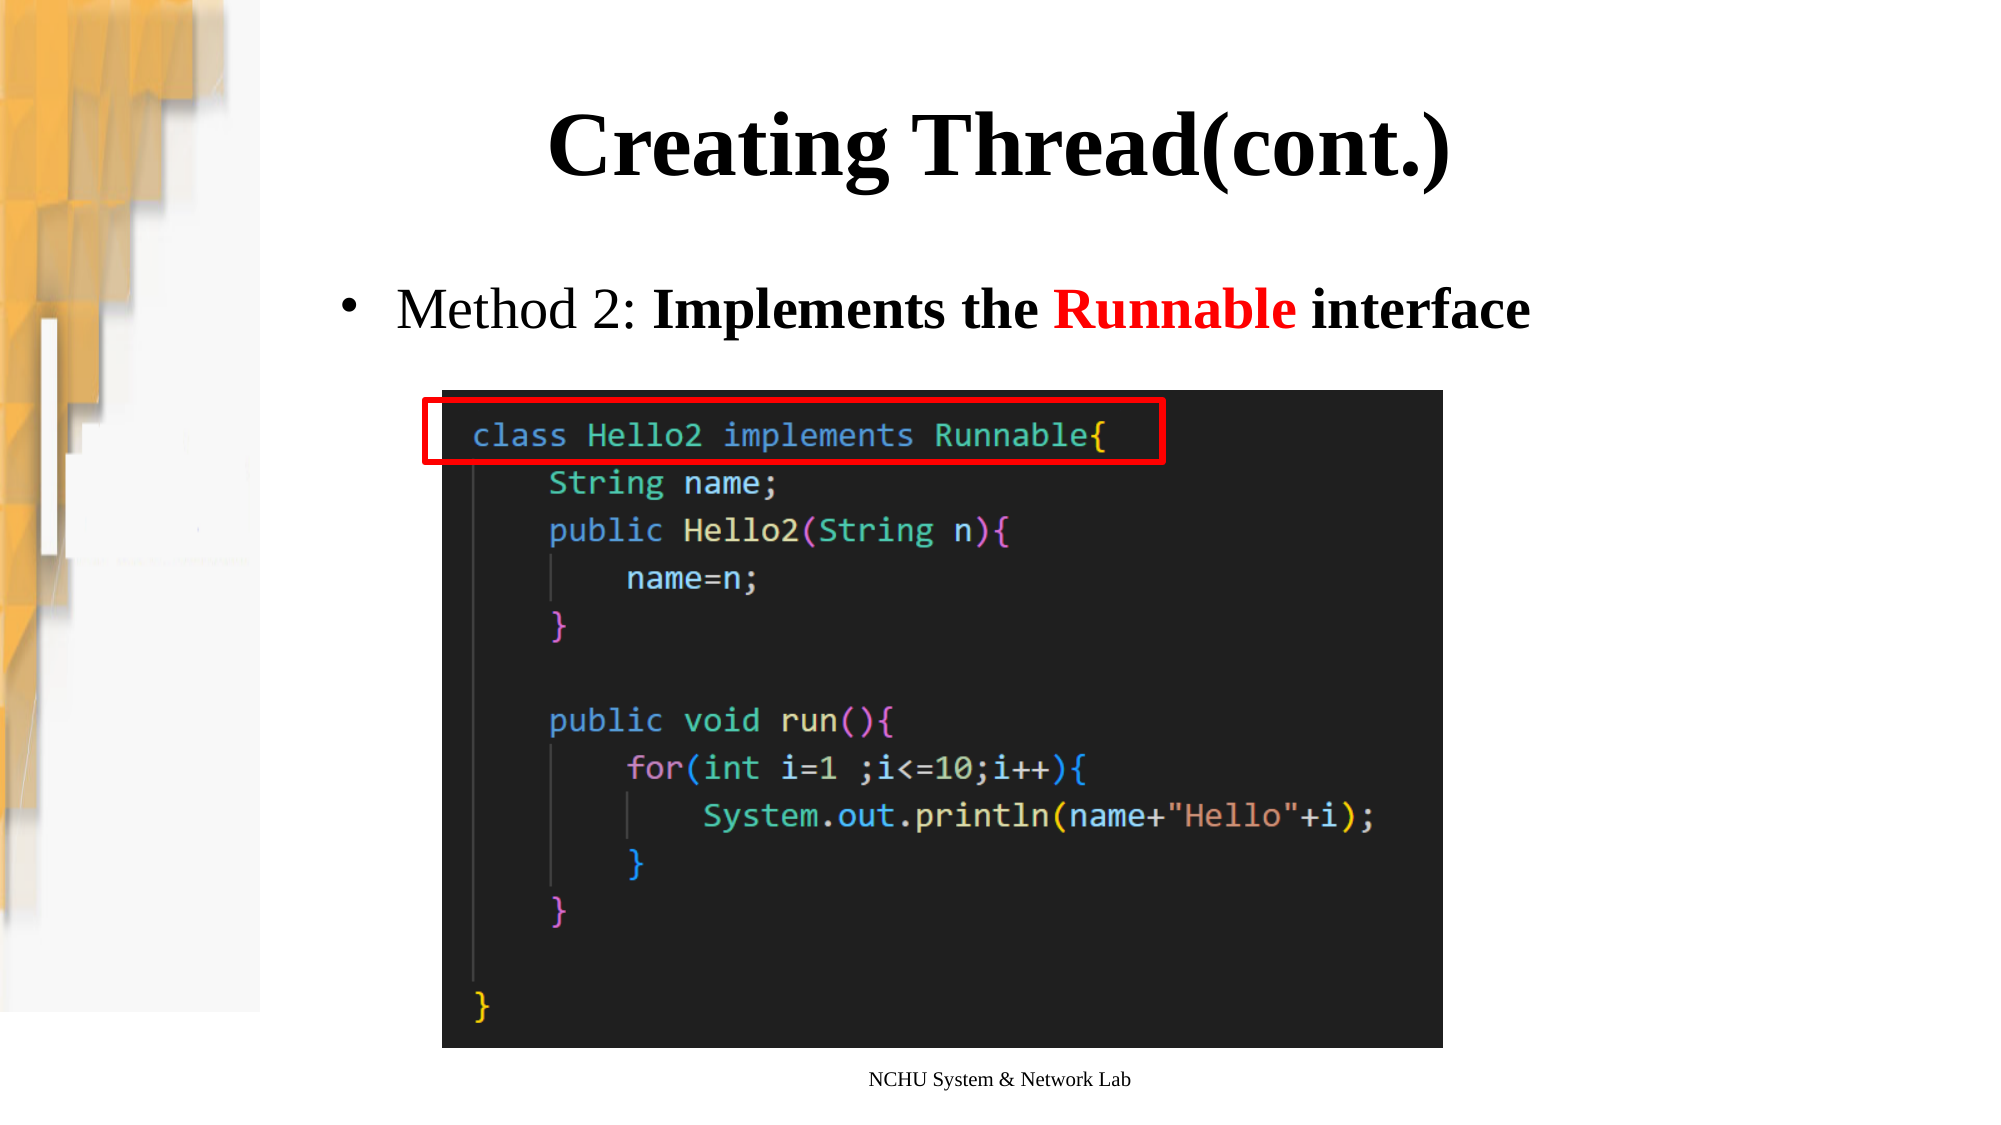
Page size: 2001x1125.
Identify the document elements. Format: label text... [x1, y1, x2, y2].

footer NCHU System & Network Lab [680, 1058, 1319, 1094]
list Method 2: Implements the Runnable interface [324, 262, 1675, 1005]
picture [442, 390, 1443, 1048]
text_box [424, 399, 437, 463]
picture [0, 0, 260, 1012]
title Creating Thread(cont.) [324, 45, 1675, 233]
